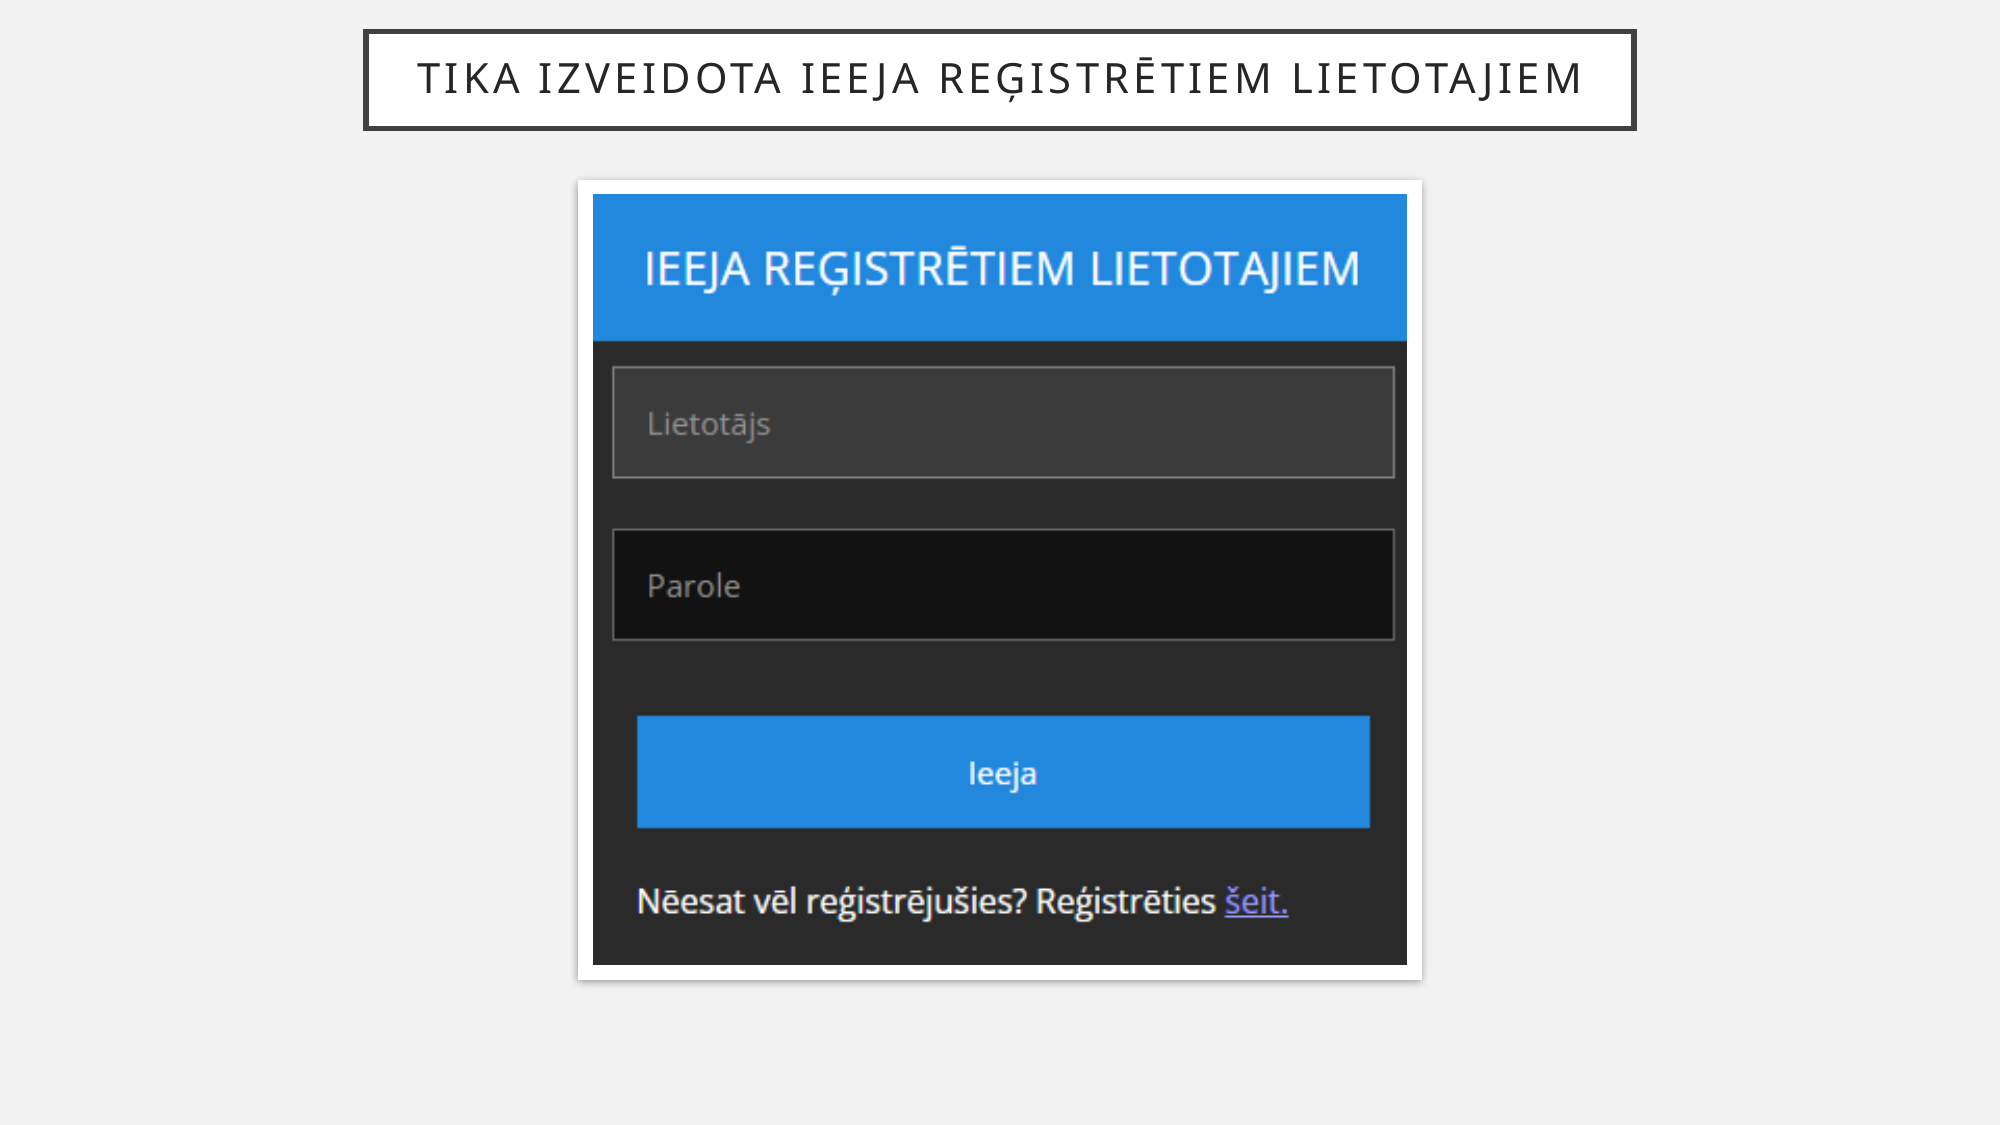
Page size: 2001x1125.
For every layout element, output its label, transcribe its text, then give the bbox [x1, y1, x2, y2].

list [592, 194, 1408, 966]
title tika izveidota ieeja reģistrētiem lietotajiem [363, 29, 1637, 131]
